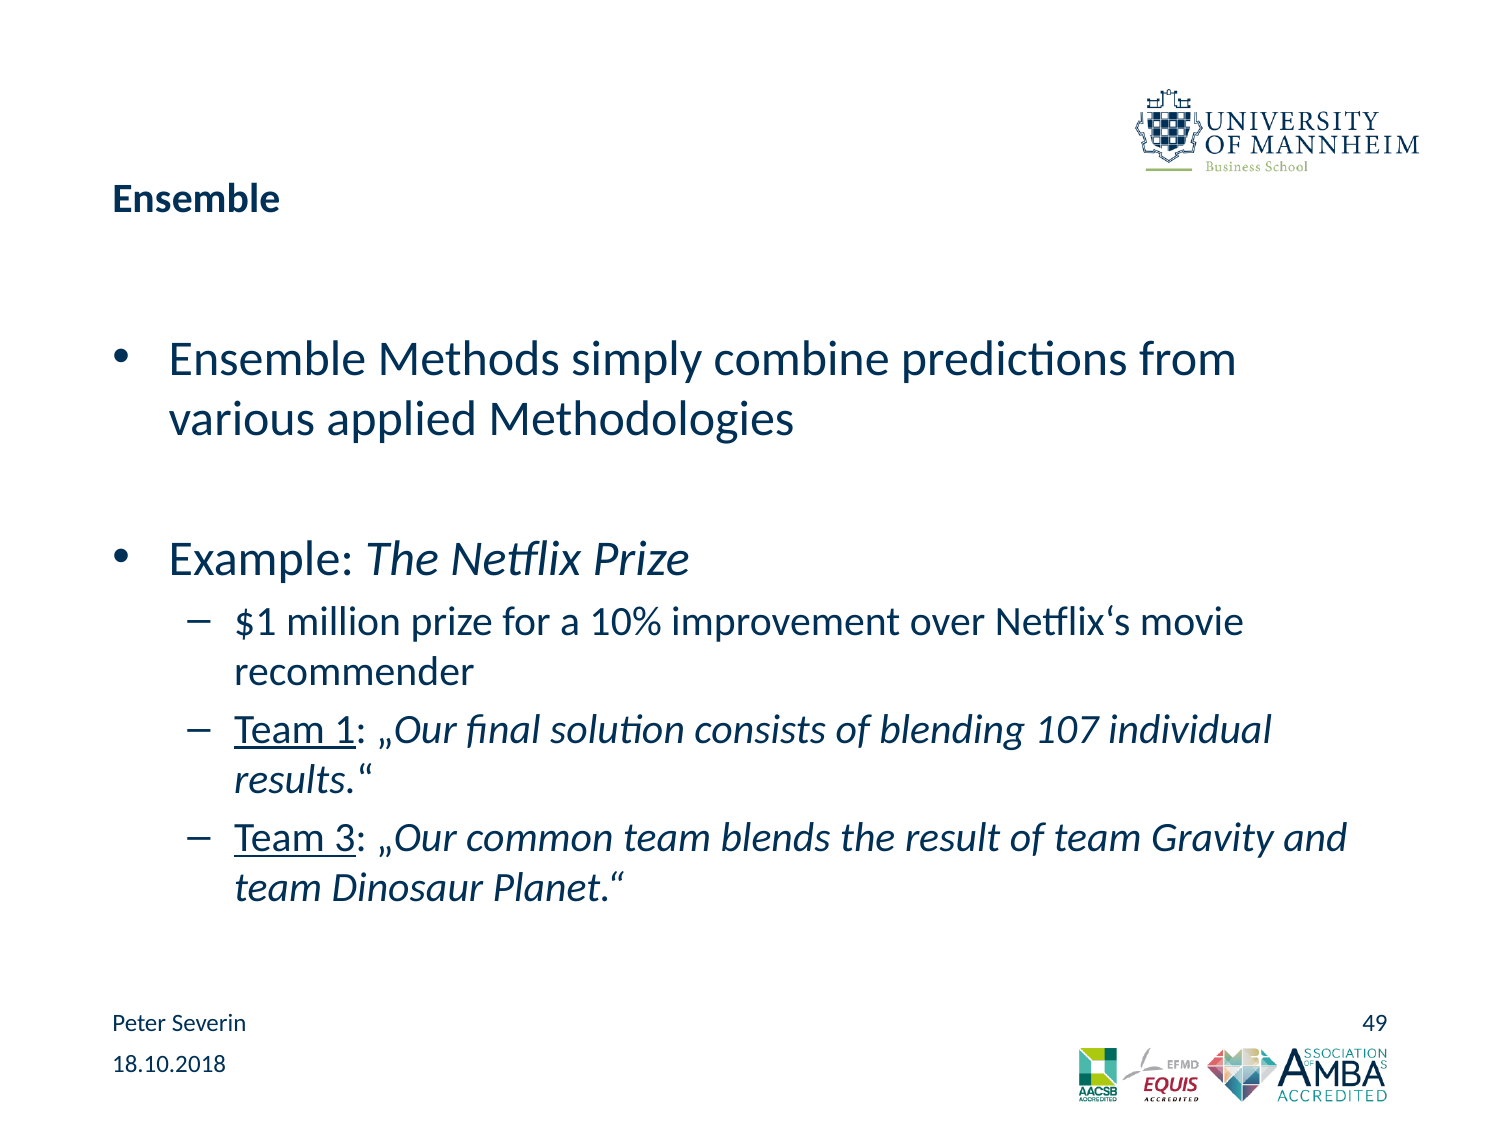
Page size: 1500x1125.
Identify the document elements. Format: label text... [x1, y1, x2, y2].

slide_number 49 [1214, 1006, 1388, 1036]
list Ensemble Methods simply combine predictions from various applied Methodologies Example: The Netflix Prize $1 million prize for a 10% improvement over Netflix‘s movie recommender Team 1: „Our final solution consists of blending 107 individual results.“ Team 3: „Our common team blends the result of team Gravity and team Dinosaur Planet.“ [112, 325, 1388, 955]
picture [1095, 57, 1458, 211]
footer Peter Severin [112, 1006, 588, 1036]
title Ensemble [112, 95, 1011, 284]
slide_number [112, 1047, 463, 1078]
picture [1075, 1047, 1391, 1102]
